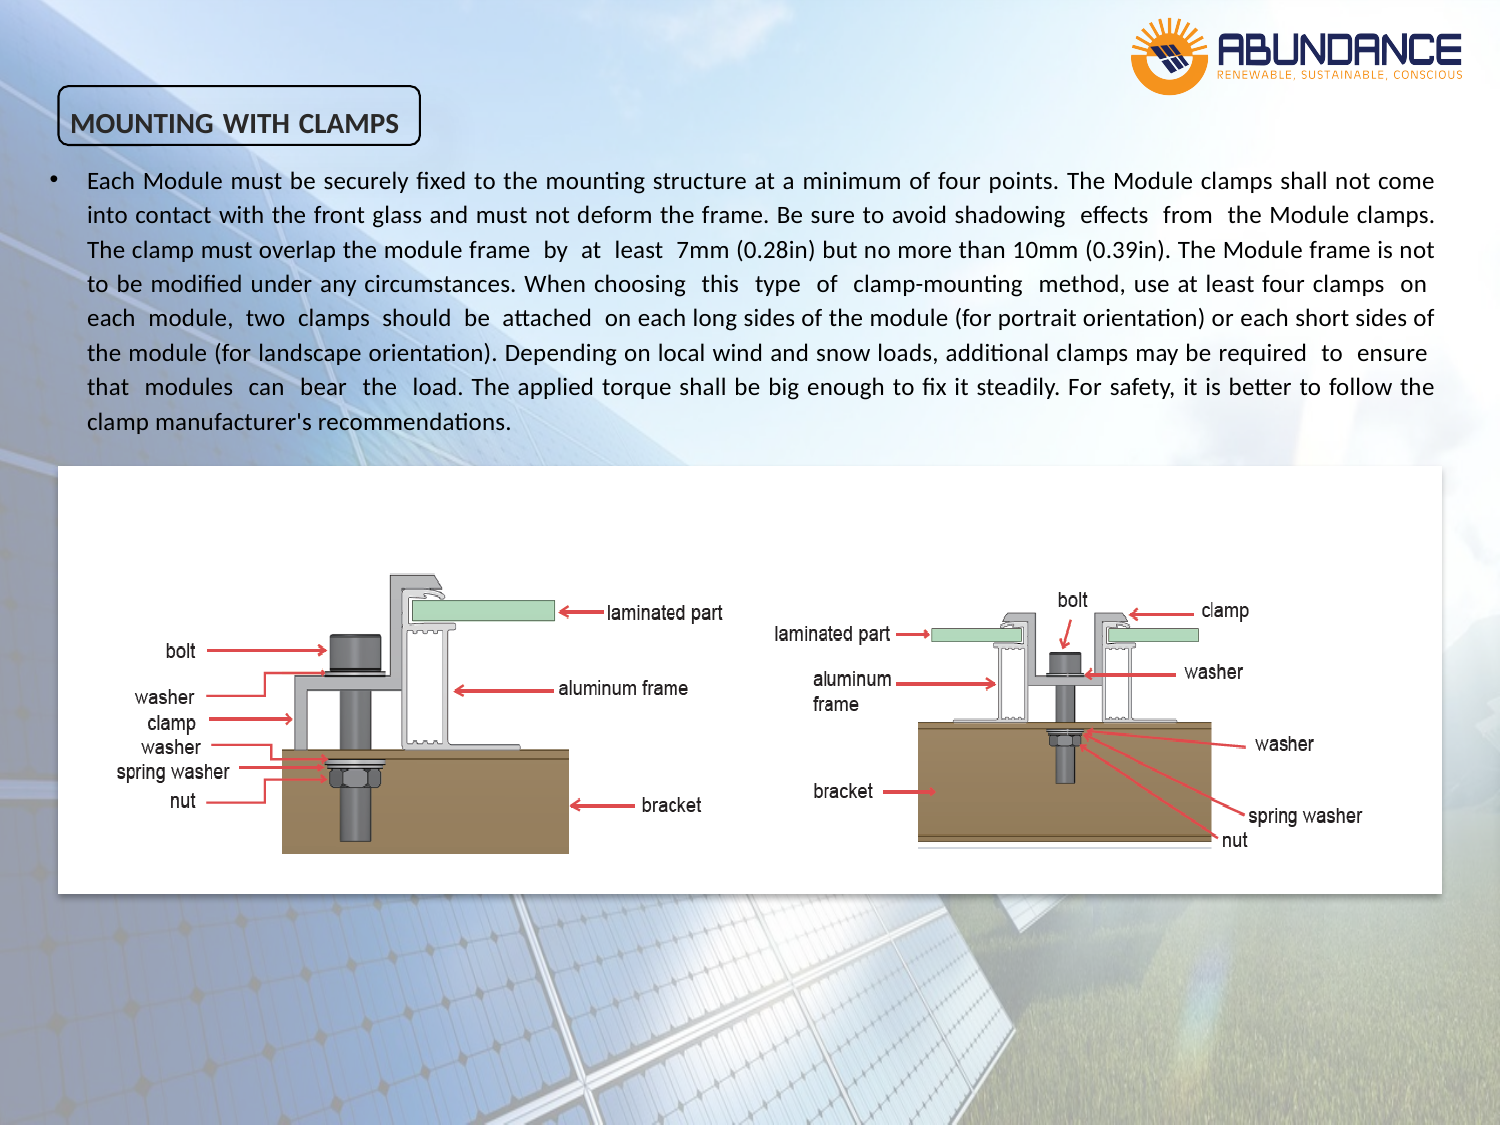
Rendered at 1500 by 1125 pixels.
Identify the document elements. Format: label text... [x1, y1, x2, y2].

picture [1123, 9, 1470, 104]
text_box MOUNTING WITH CLAMPS Each Module must be securely fixed to the mounting structure at a minimum of four points. The Module clamps shall not come into contact with the front glass and must not deform the frame. Be sure to avoid shadowing effects from the Module clamps. The clamp must overlap the module frame by at least 7mm (0.28in) but no more than 10mm (0.39in). The Module frame is not to be modified under any circumstances. When choosing this type of clamp-mounting method, use at least four clamps on each module, two clamps should be attached on each long sides of the module (for portrait orientation) or each short sides of the module (for landscape orientation). Depending on local wind and snow loads, additional clamps may be required to ensure that modules can bear the load. The applied torque shall be big enough to fix it steadily. For safety, it is better to follow the clamp manufacturer's recommendations. [0, 0, 1500, 1125]
text_box [57, 85, 421, 147]
picture [58, 466, 1442, 894]
